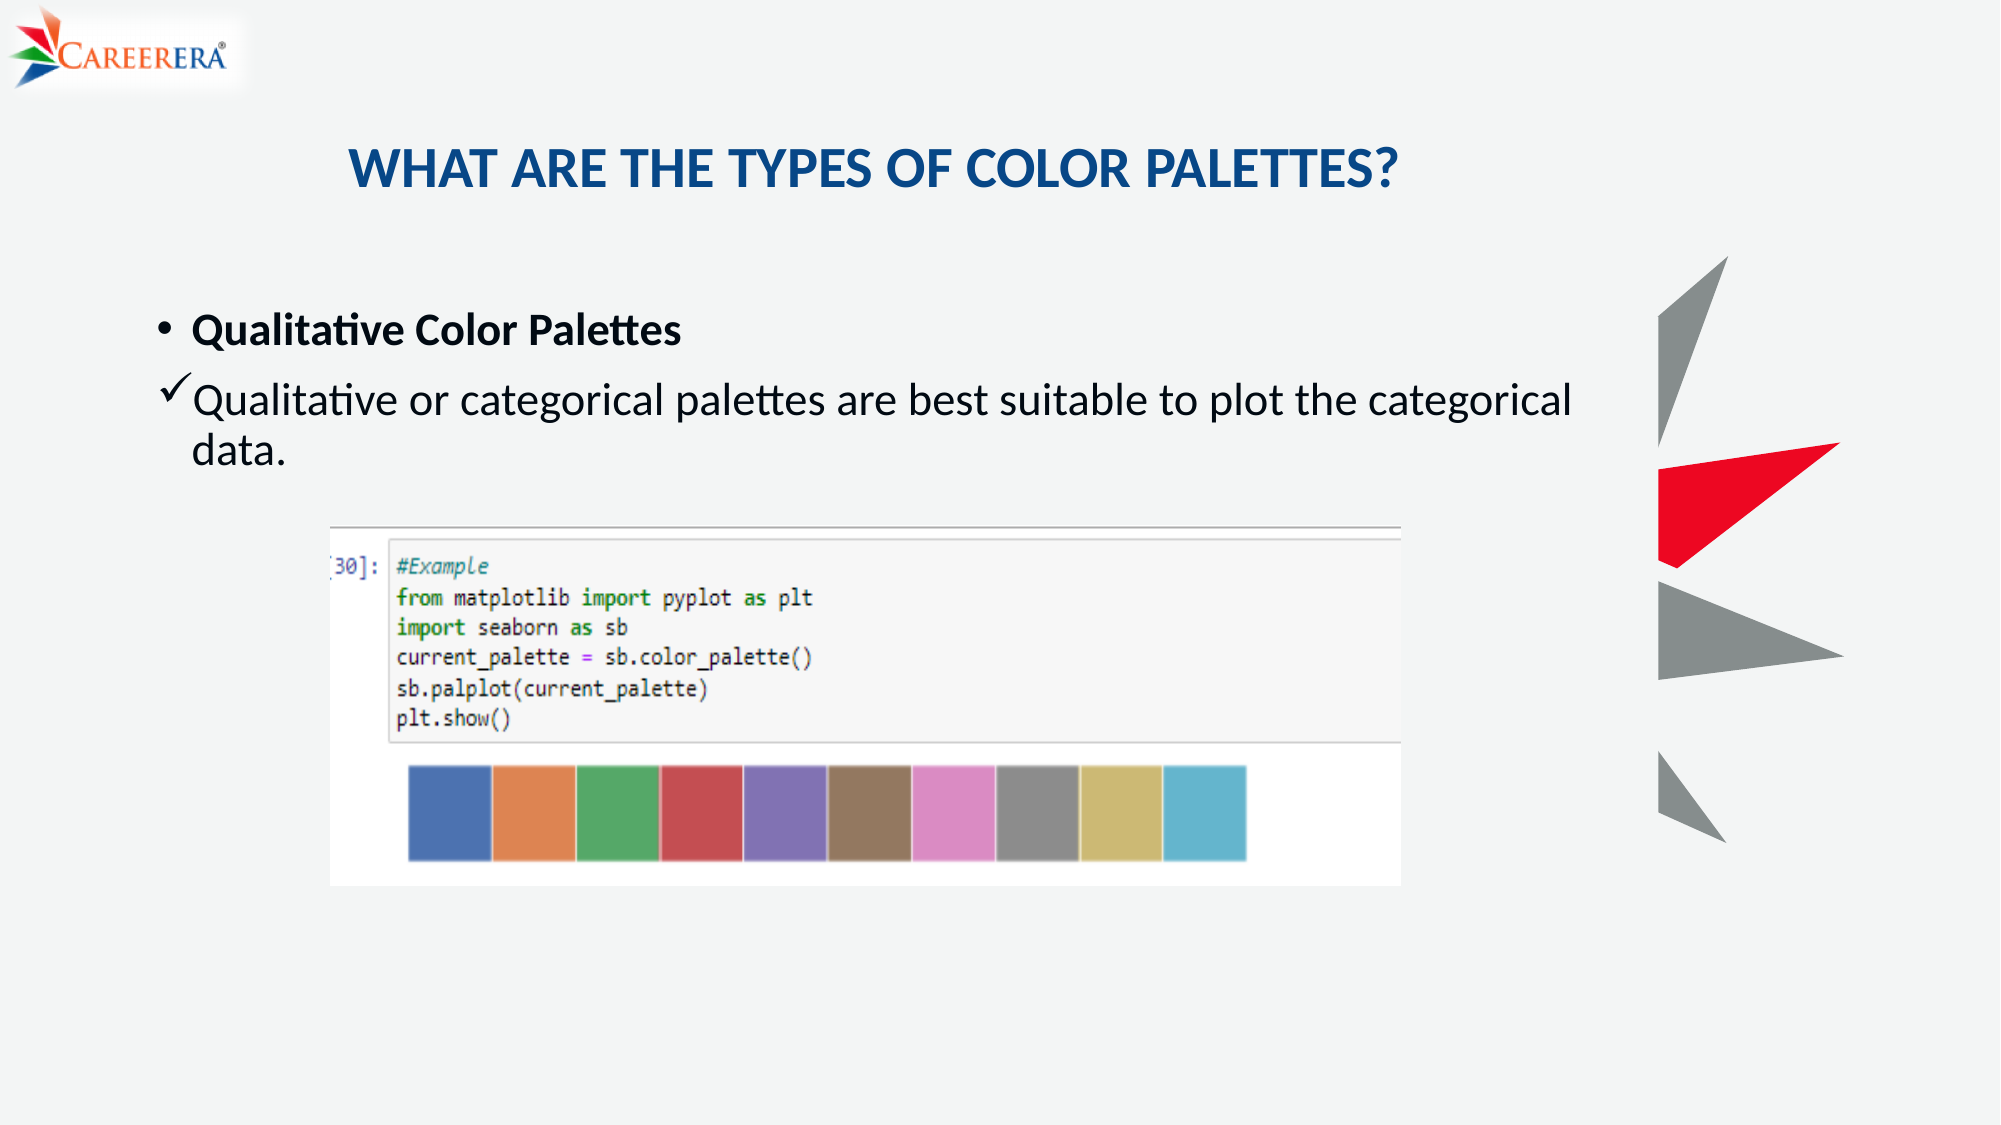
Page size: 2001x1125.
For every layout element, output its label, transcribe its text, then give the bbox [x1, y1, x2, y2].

picture [330, 525, 1401, 886]
title WHAT ARE THE TYPES OF COLOR PALETTES? [133, 59, 1617, 278]
list Qualitative Color Palettes Qualitative or categorical palettes are best suitable to plot the categorical data. [141, 297, 1626, 484]
picture [0, 0, 262, 108]
